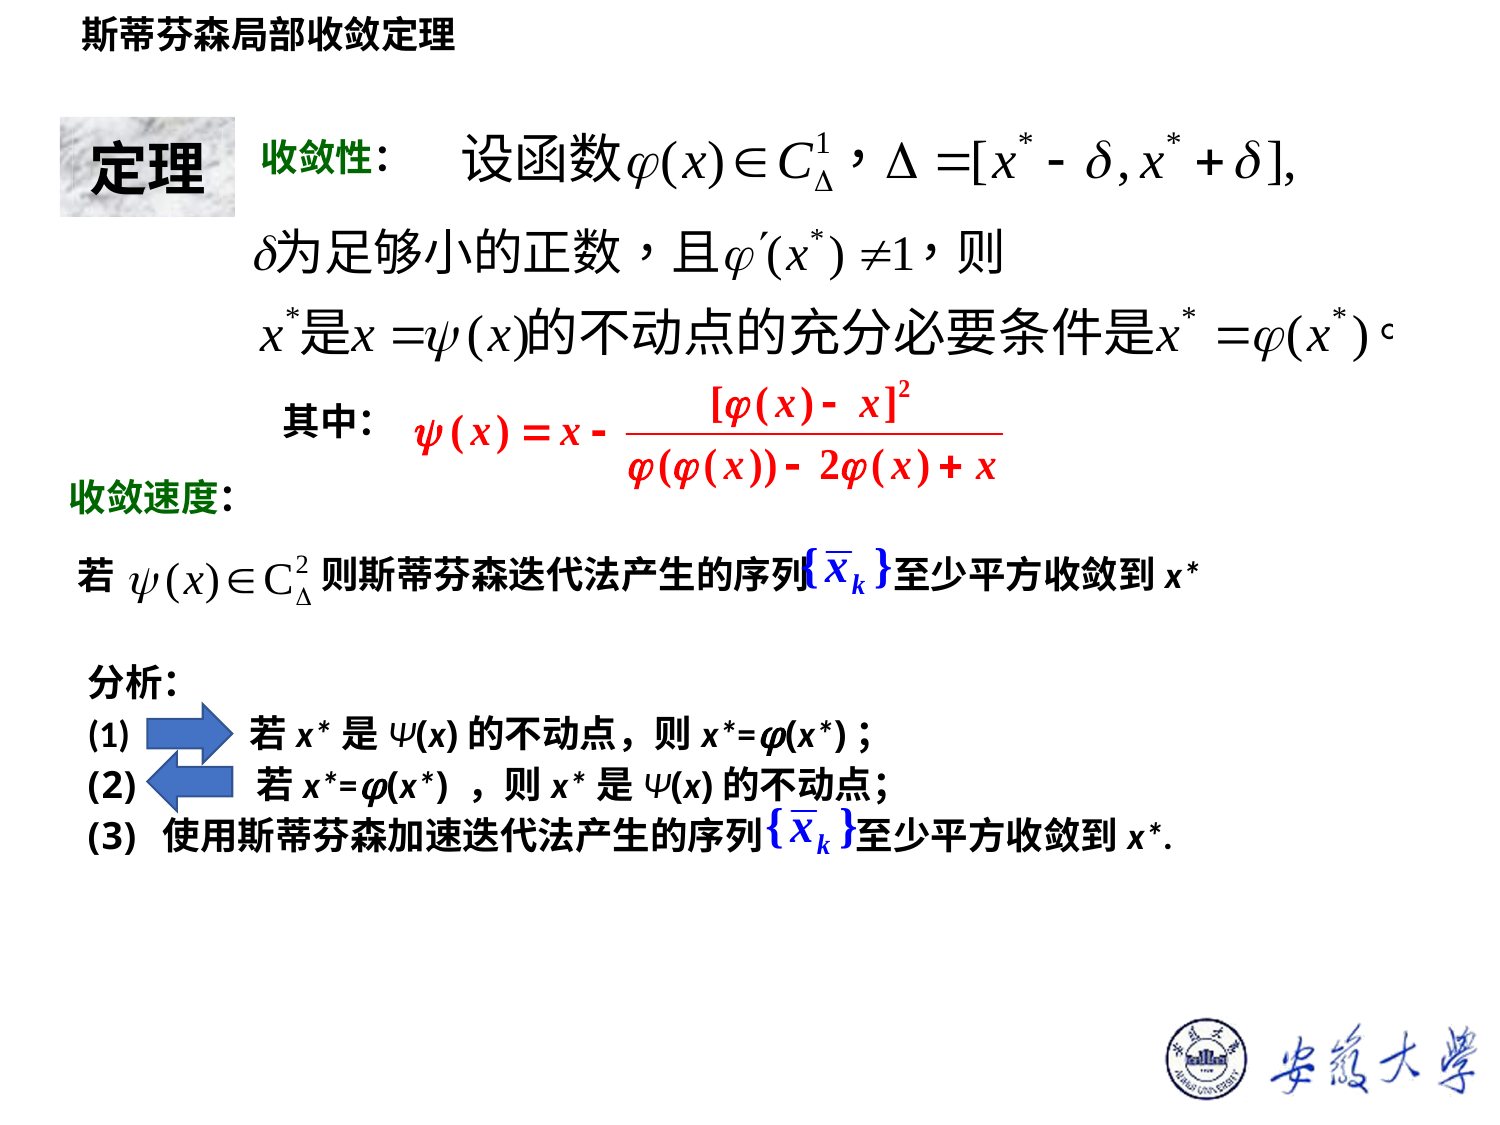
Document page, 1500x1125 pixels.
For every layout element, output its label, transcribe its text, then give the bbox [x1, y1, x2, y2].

text_box 定理 [59, 116, 235, 217]
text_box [72, 645, 1494, 865]
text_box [411, 368, 1012, 496]
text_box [795, 533, 898, 606]
text_box 则斯蒂芬森迭代法产生的序列 至少平方收敛到x* [319, 544, 795, 604]
picture [1151, 985, 1500, 1125]
text_box 其中： [268, 383, 411, 450]
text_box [454, 119, 1306, 201]
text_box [245, 216, 1012, 291]
text_box 则斯蒂芬森迭代法产生的序列 至少平方收敛到x* [898, 544, 1499, 604]
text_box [125, 544, 319, 613]
text_box 斯蒂芬森局部收敛定理 [66, 3, 472, 64]
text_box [249, 294, 1394, 373]
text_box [761, 793, 863, 865]
text_box 收敛速度： [53, 460, 442, 527]
text_box 若 [62, 538, 139, 605]
text_box 收敛性： [245, 119, 454, 186]
